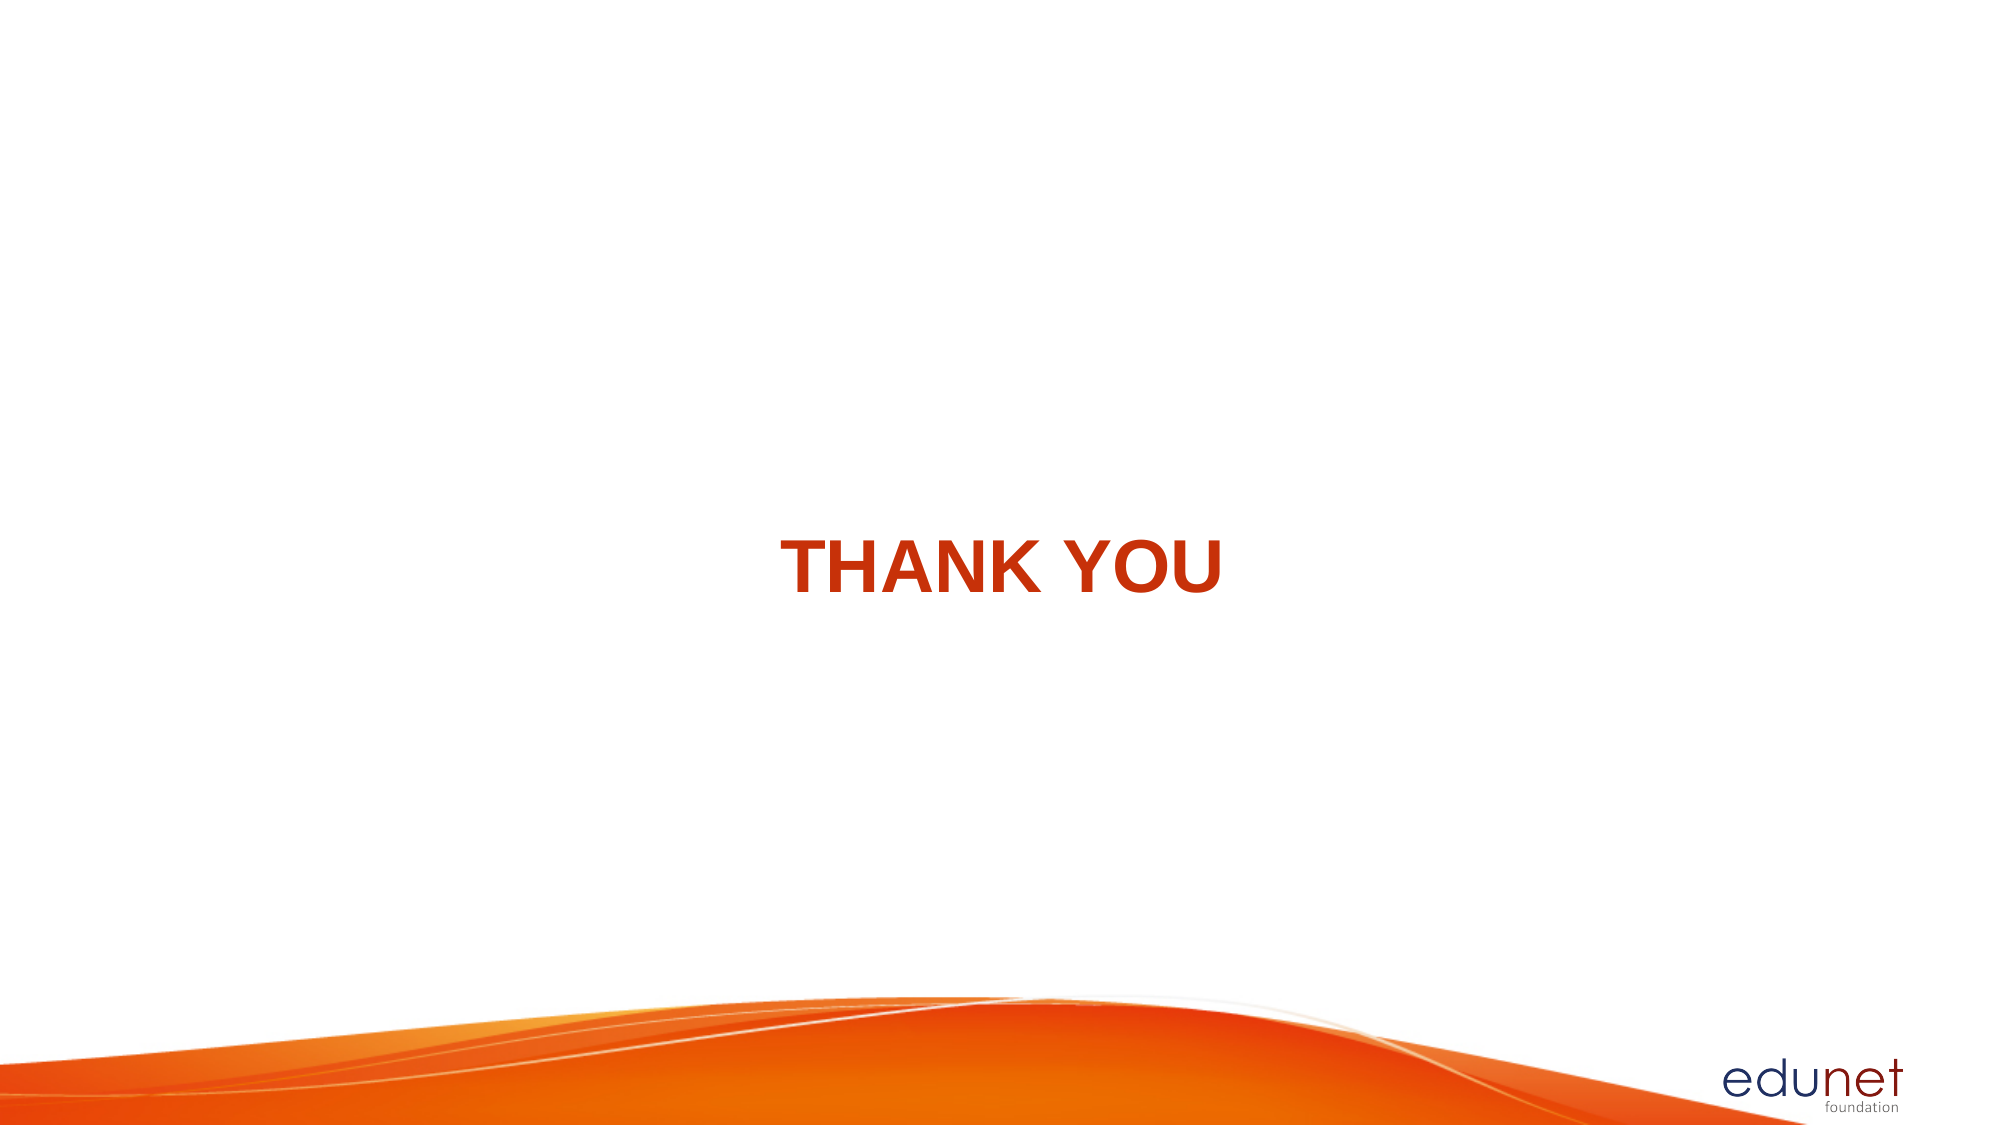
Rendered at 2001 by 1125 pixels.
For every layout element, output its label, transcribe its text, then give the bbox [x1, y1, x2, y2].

picture [0, 0, 2000, 1125]
title THANK YOU [239, 453, 1766, 672]
